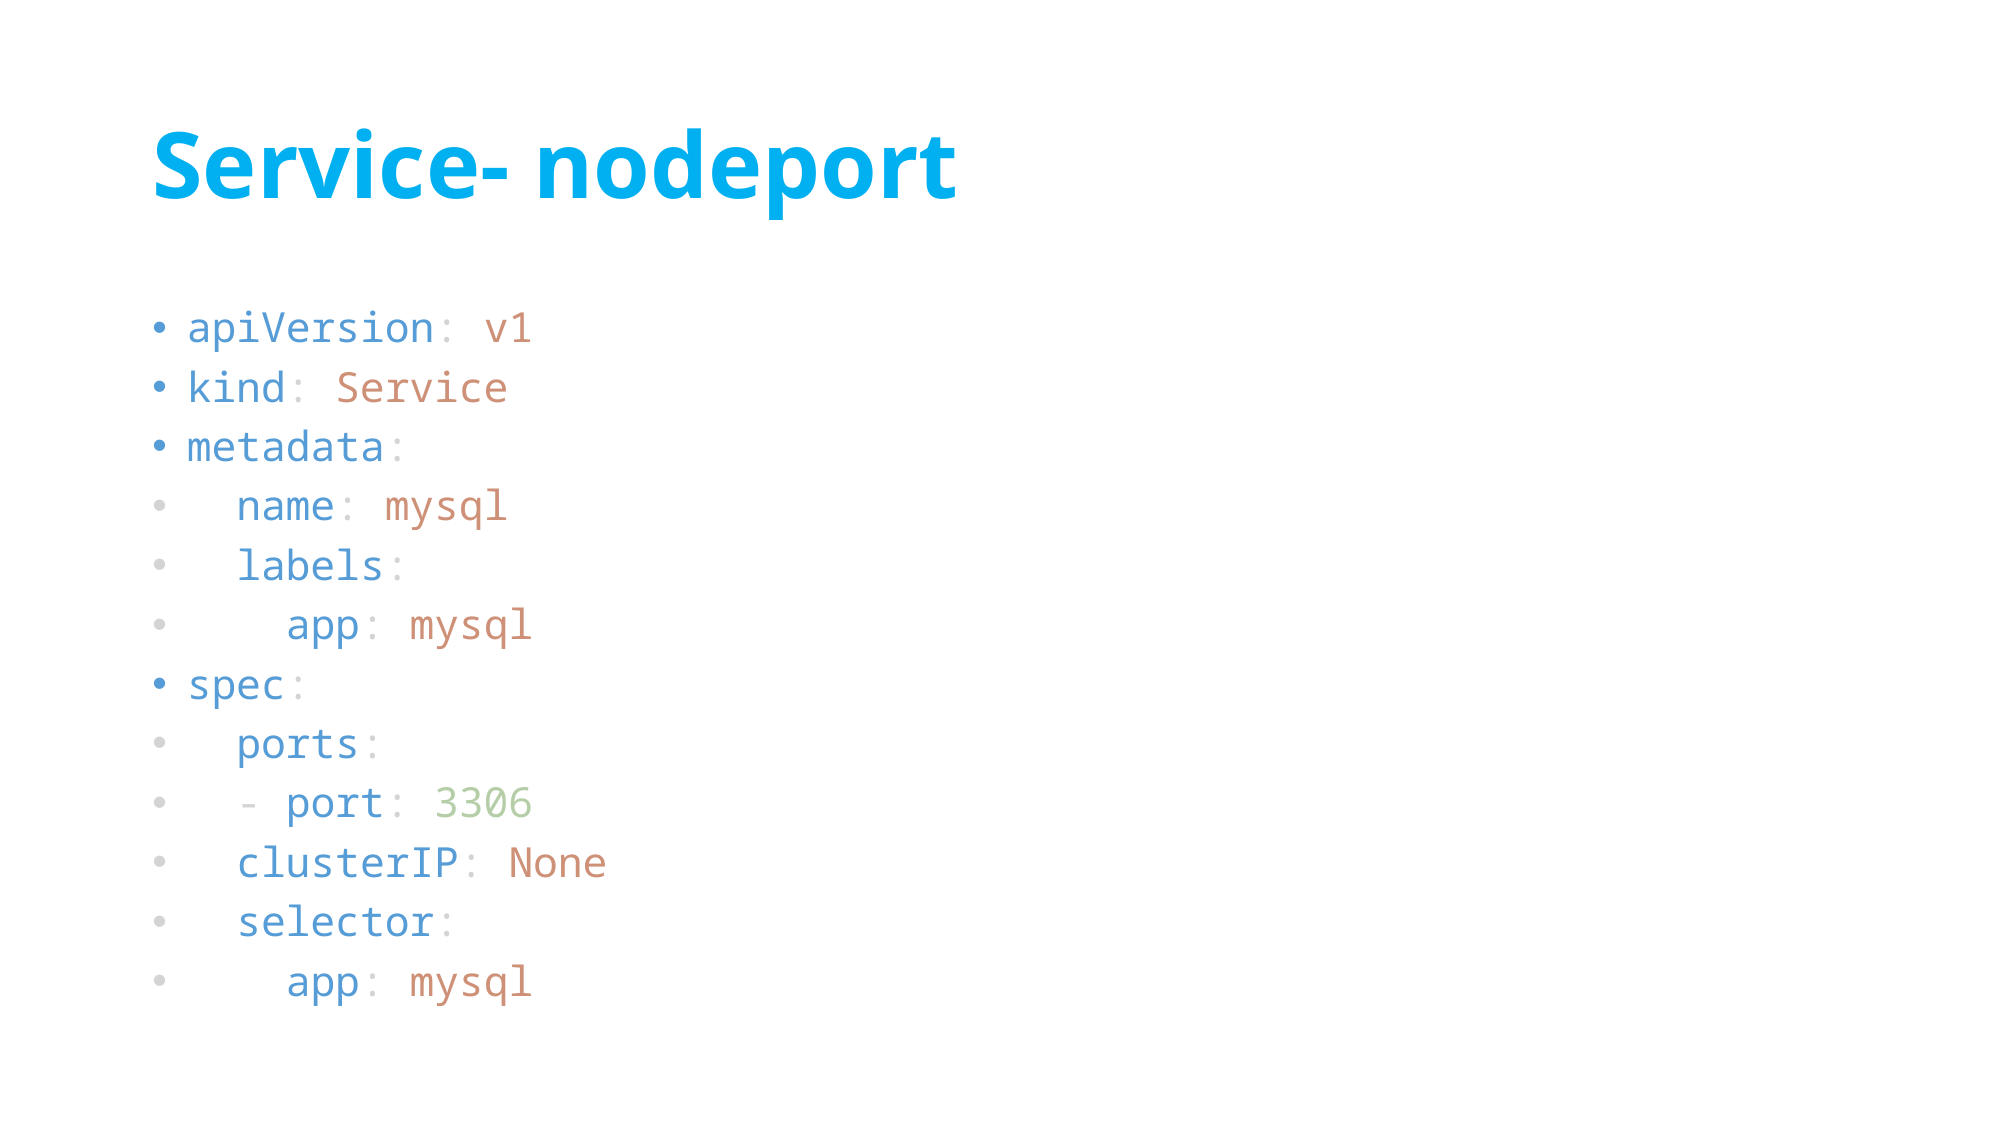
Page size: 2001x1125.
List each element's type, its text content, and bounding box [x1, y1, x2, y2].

title Service- nodeport [137, 59, 1863, 278]
list apiVersion: v1 kind: Service metadata: name: mysql labels: app: mysql spec: ports: - port: 3306 clusterIP: None selector: app: mysql [137, 299, 1863, 1014]
